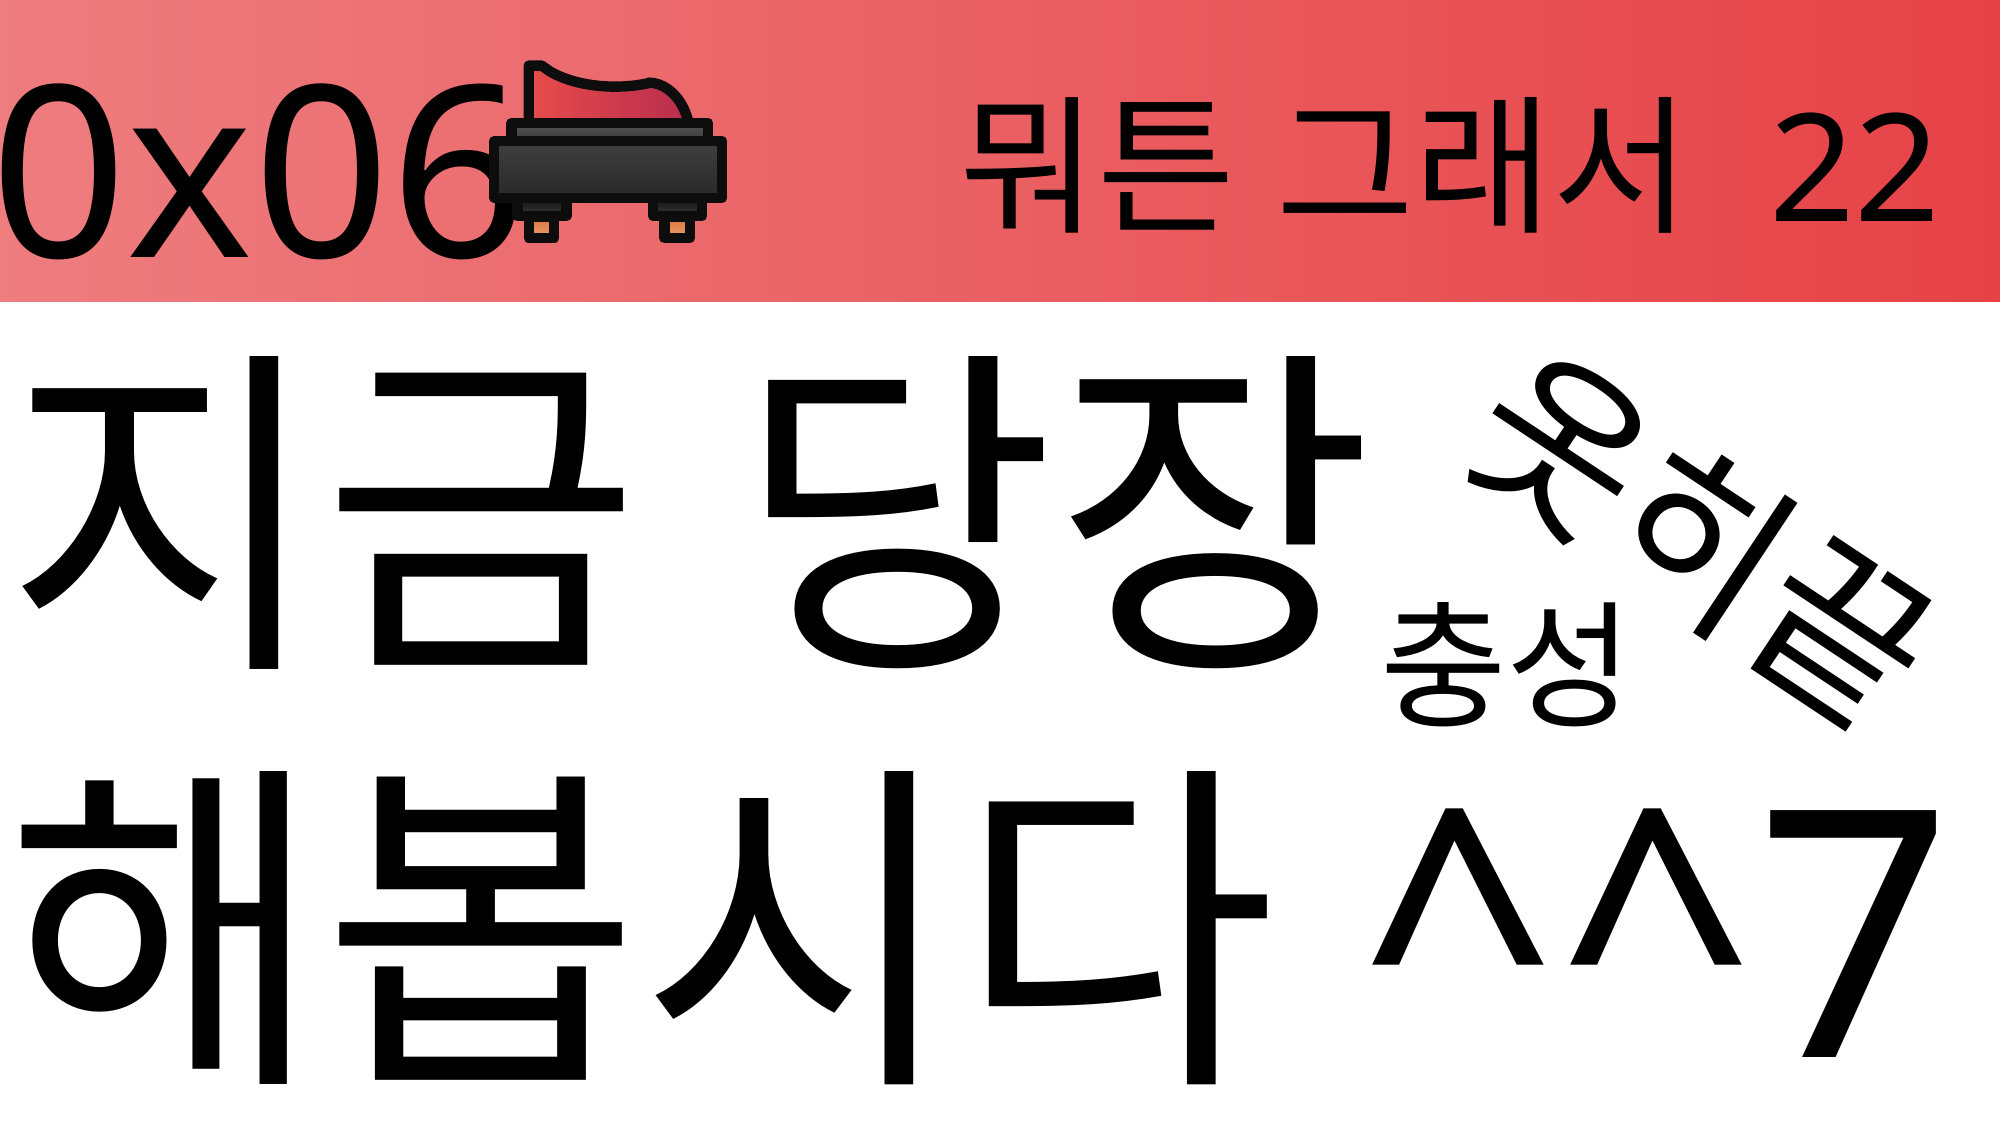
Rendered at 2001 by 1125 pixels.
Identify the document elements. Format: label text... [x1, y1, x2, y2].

text_box 옷히끝 [1417, 289, 1993, 783]
text_box 충성 [1365, 571, 1649, 751]
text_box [494, 65, 723, 239]
text_box [0, 0, 2000, 302]
text_box 0x06 [0, 10, 595, 289]
text_box 뭐튼 그래서 22 [595, 64, 1956, 259]
text_box 지금 당장 해봅시다^^7 [0, 289, 1968, 1125]
